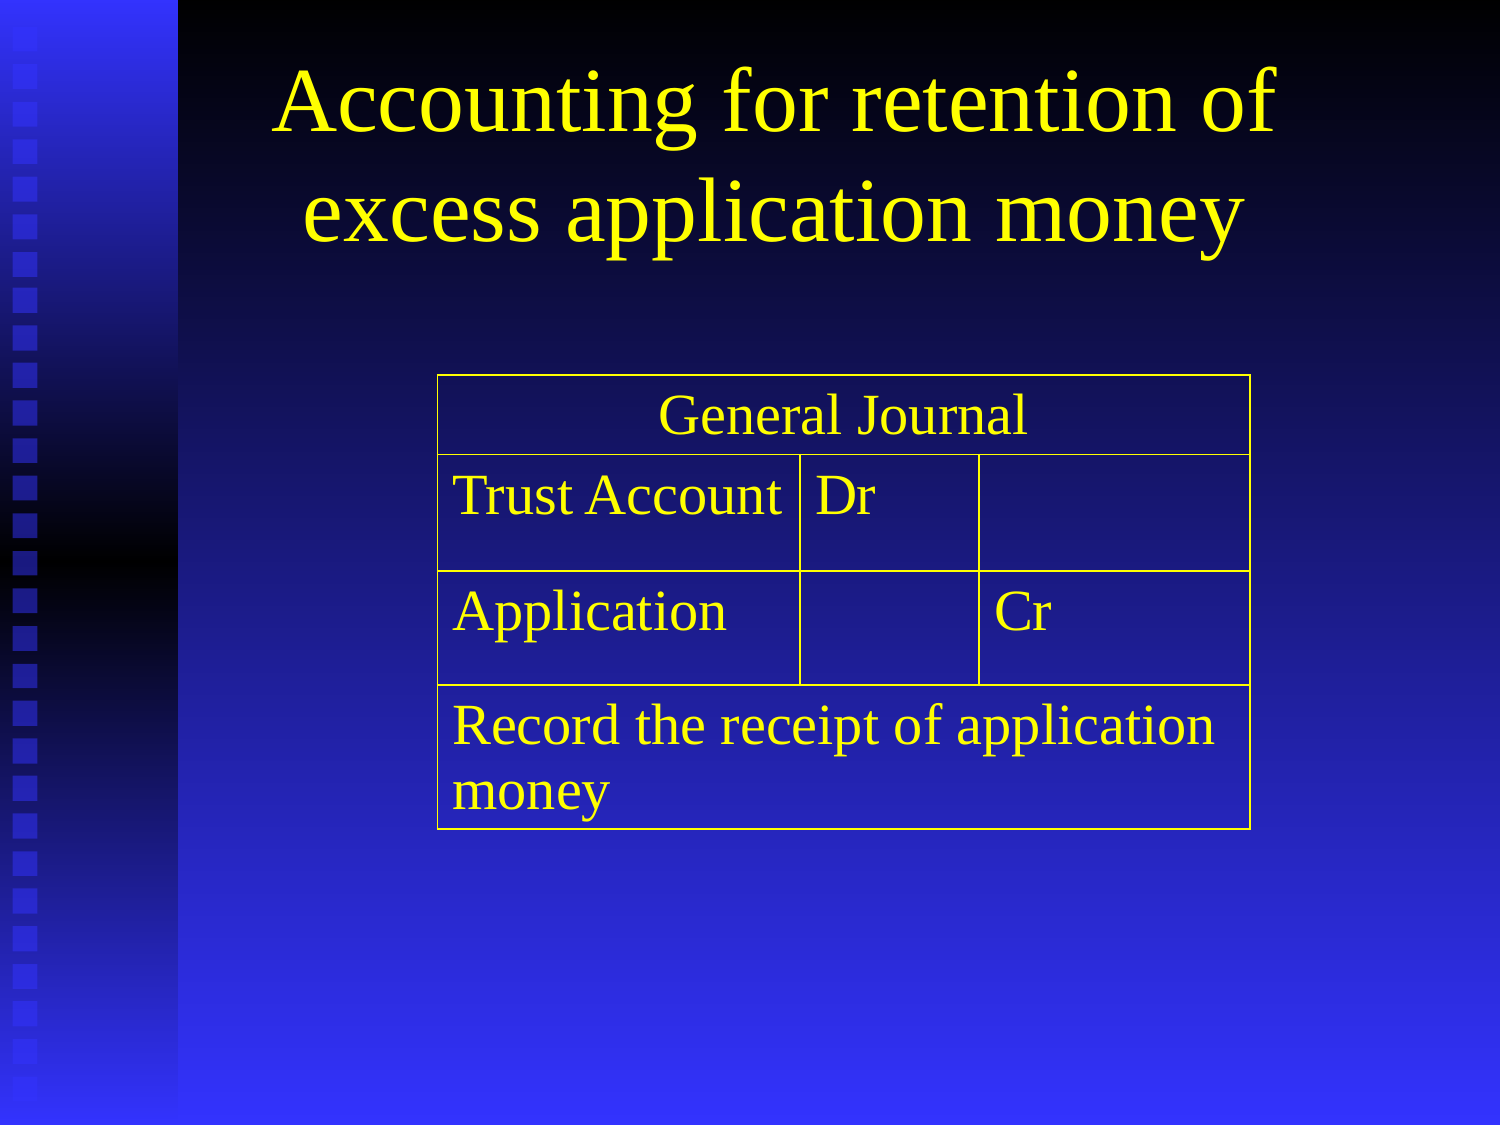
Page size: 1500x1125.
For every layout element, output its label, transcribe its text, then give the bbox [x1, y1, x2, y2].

table_cell Cr [980, 572, 1249, 684]
table_cell Trust Account [438, 455, 799, 570]
title Accounting for retention of excess application money [137, 49, 1413, 251]
table_cell Application [438, 572, 799, 684]
table_cell Dr [801, 455, 978, 570]
table_cell Record the receipt of application money [438, 686, 1249, 828]
table_cell [980, 455, 1249, 570]
table_cell [801, 572, 978, 684]
table_header General Journal [438, 376, 1249, 454]
